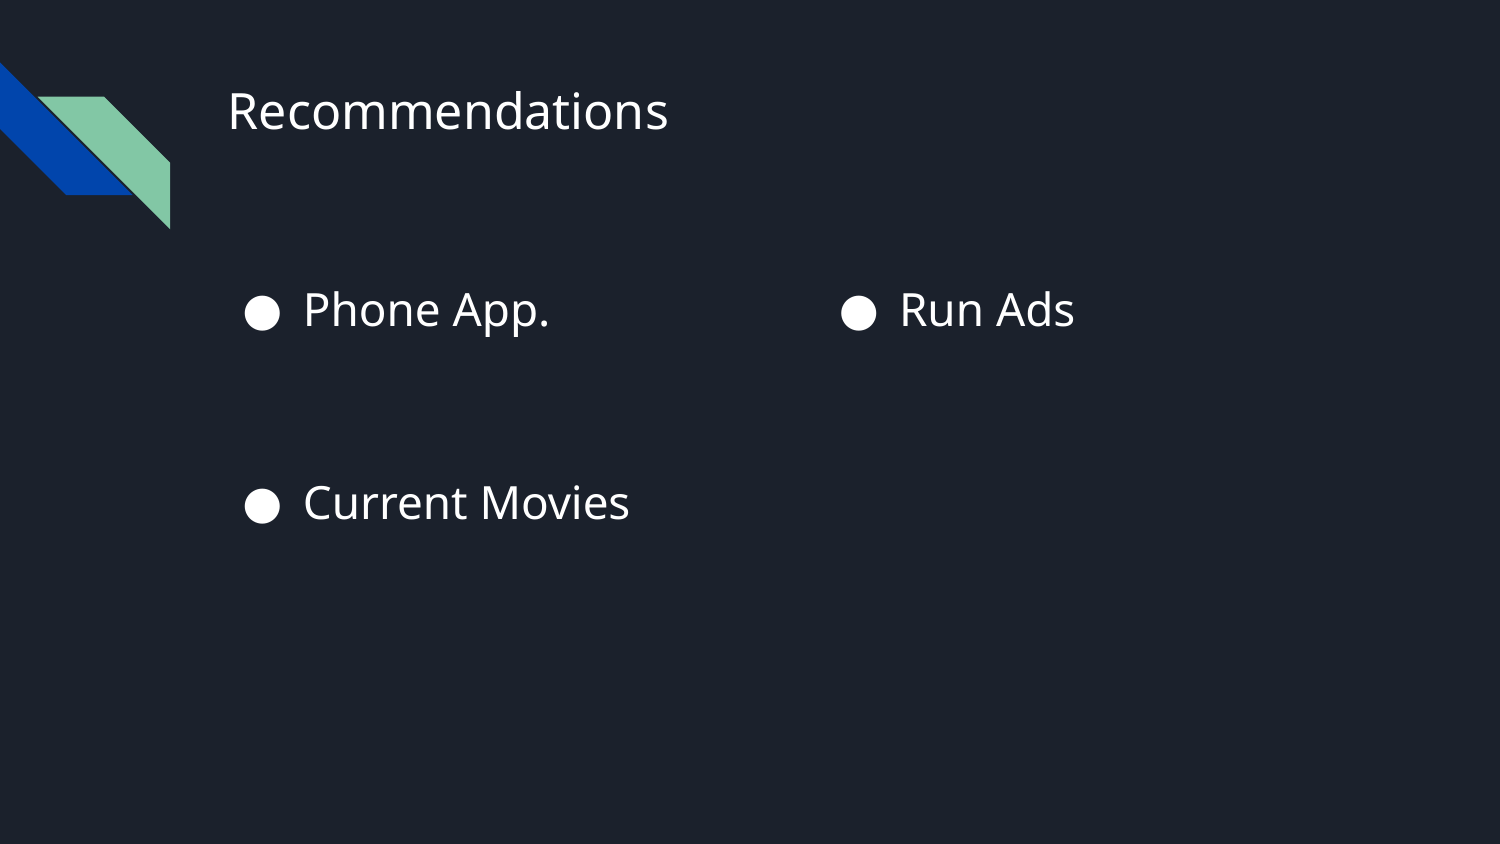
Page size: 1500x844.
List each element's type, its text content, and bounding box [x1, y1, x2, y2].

list Run Ads [809, 257, 1368, 735]
list Phone App. Current Movies [212, 257, 772, 735]
title Recommendations [212, 64, 1368, 215]
